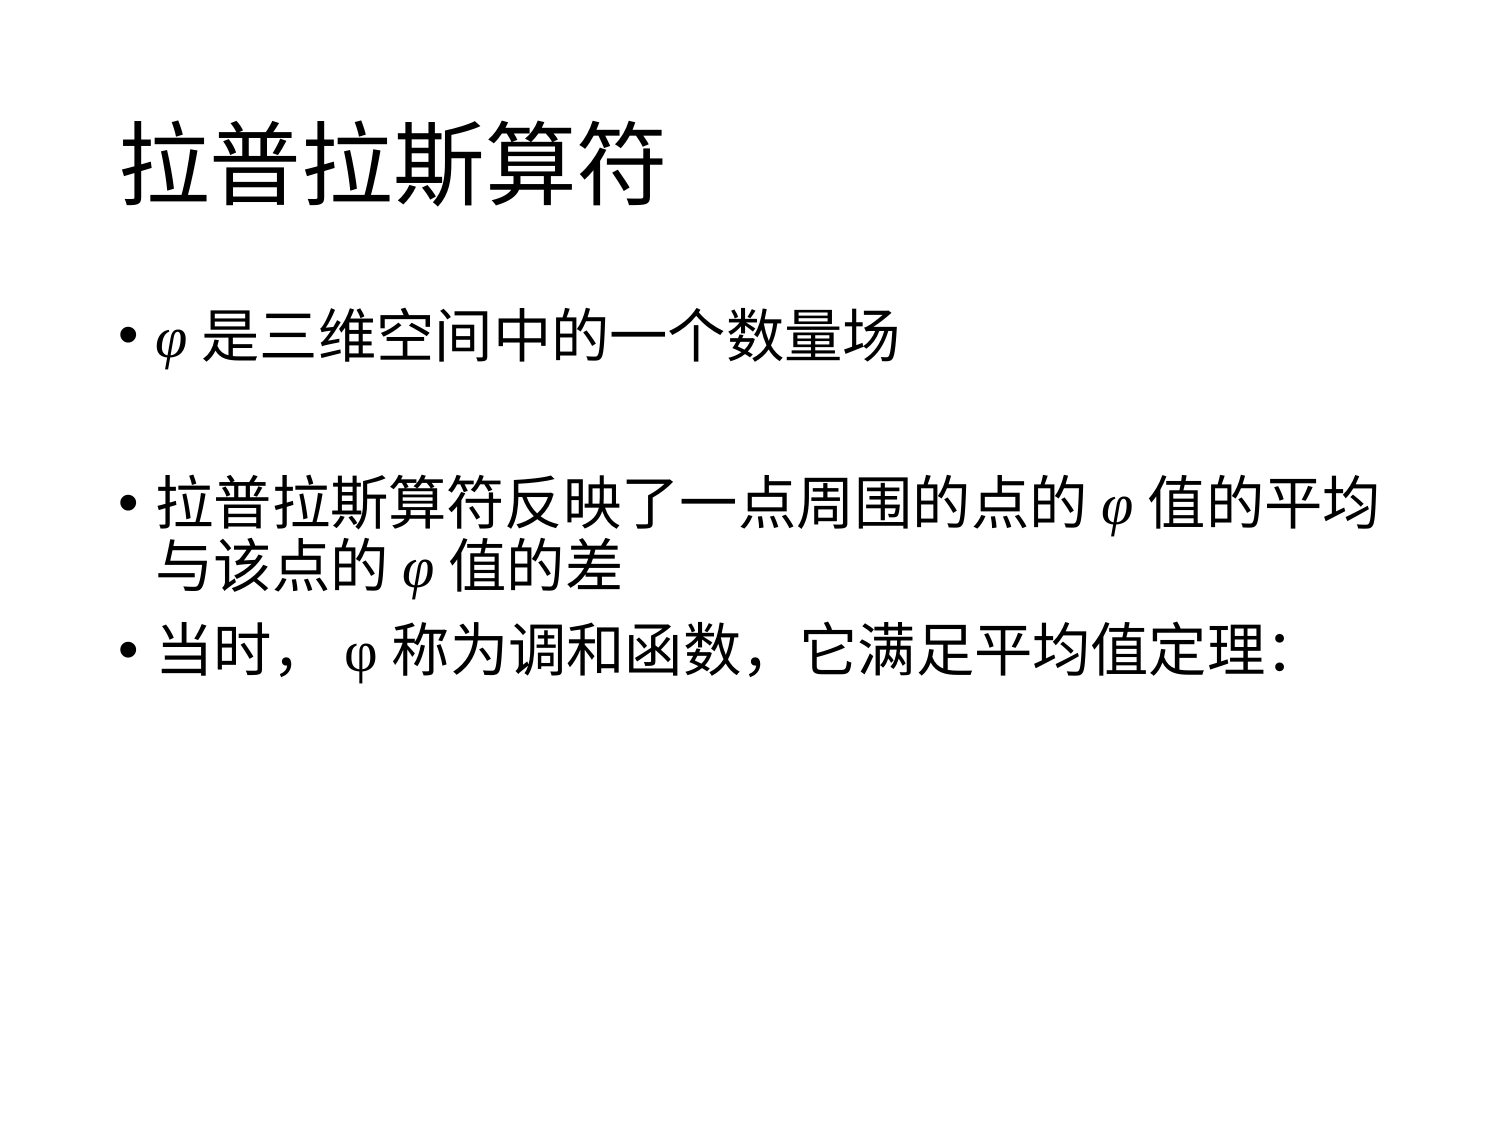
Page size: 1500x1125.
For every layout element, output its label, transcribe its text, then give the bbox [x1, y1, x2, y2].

title 拉普拉斯算符 [103, 59, 1397, 278]
